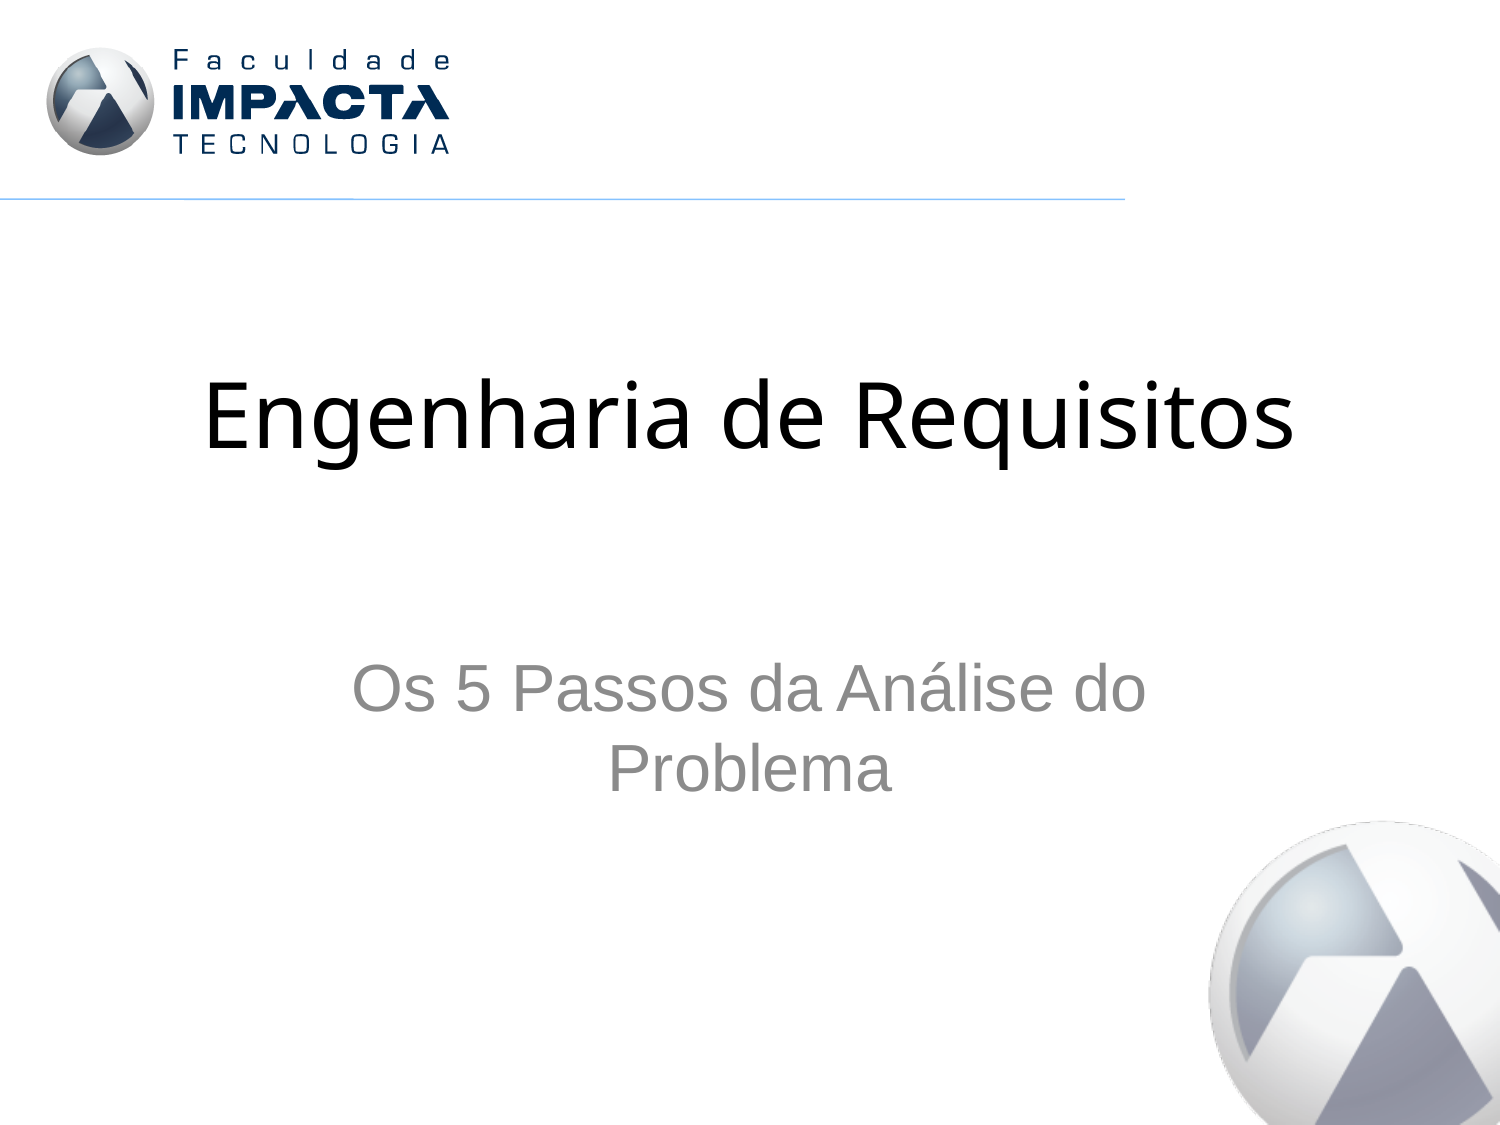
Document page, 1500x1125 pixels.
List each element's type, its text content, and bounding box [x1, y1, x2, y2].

subtitle Os 5 Passos da Análise do Problema [225, 637, 1275, 925]
title Engenharia de Requisitos [112, 349, 1388, 591]
picture [1206, 787, 1500, 1125]
picture [35, 35, 458, 164]
